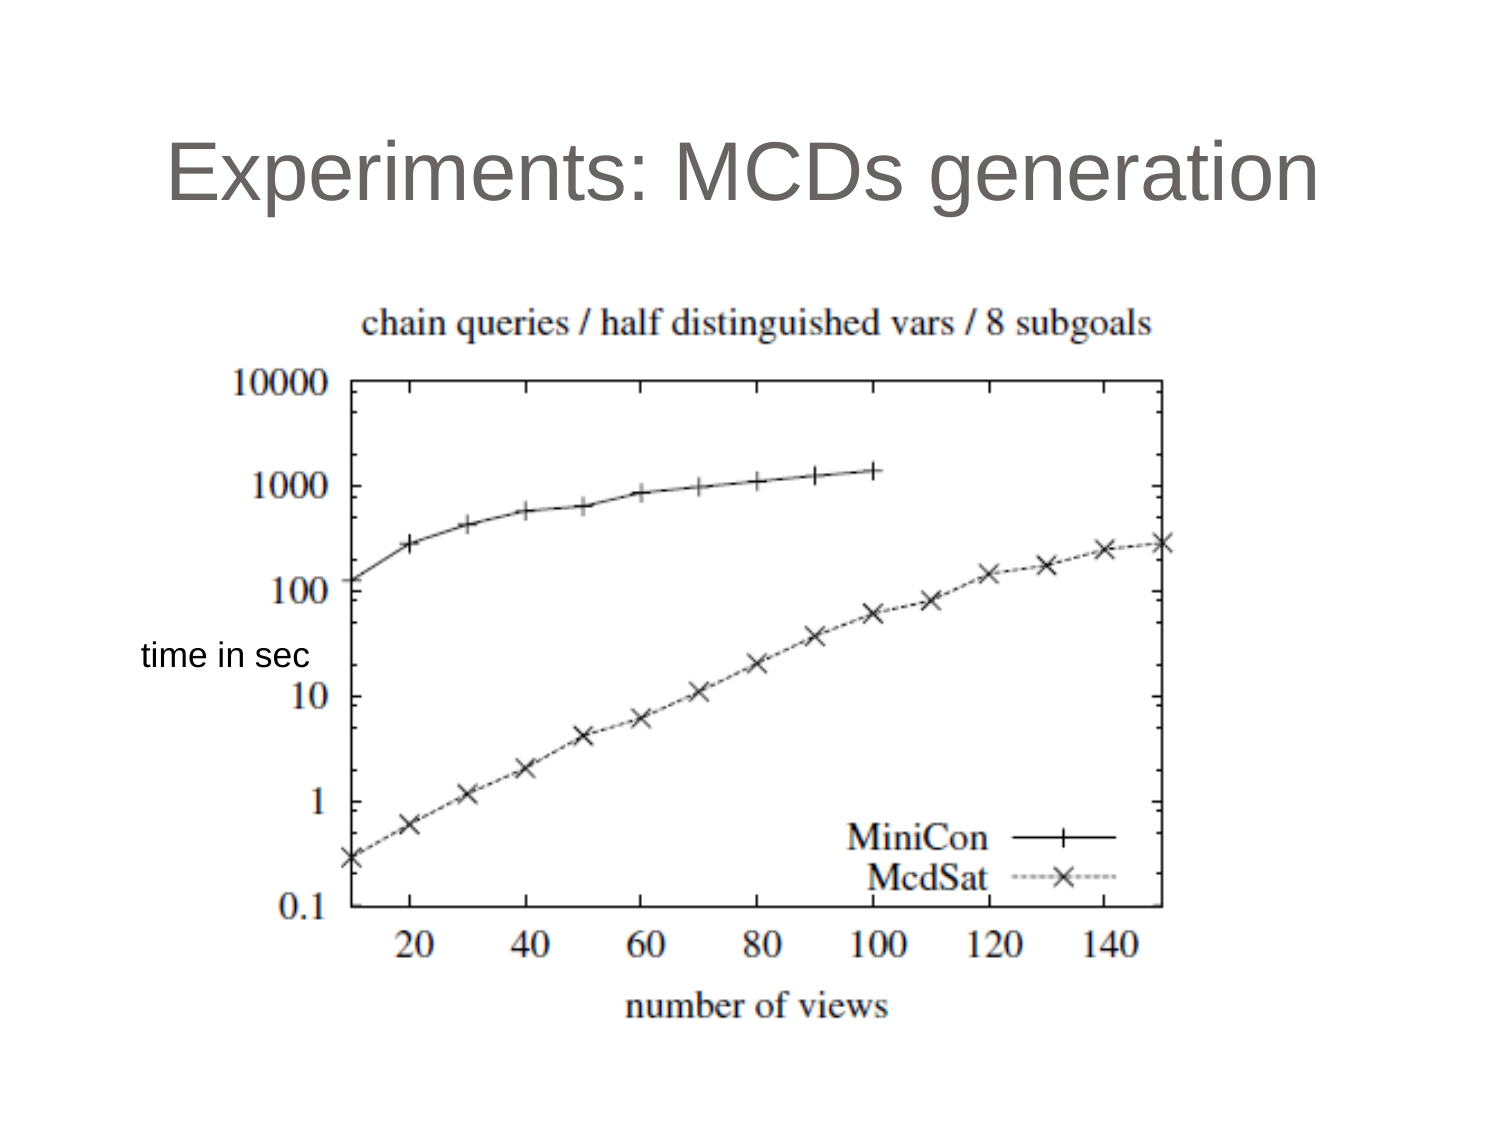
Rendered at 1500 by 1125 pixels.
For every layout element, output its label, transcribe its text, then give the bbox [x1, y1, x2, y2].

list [174, 237, 1326, 1082]
text_box time in sec [126, 624, 168, 683]
title Experiments: MCDs generation [150, 45, 1425, 233]
